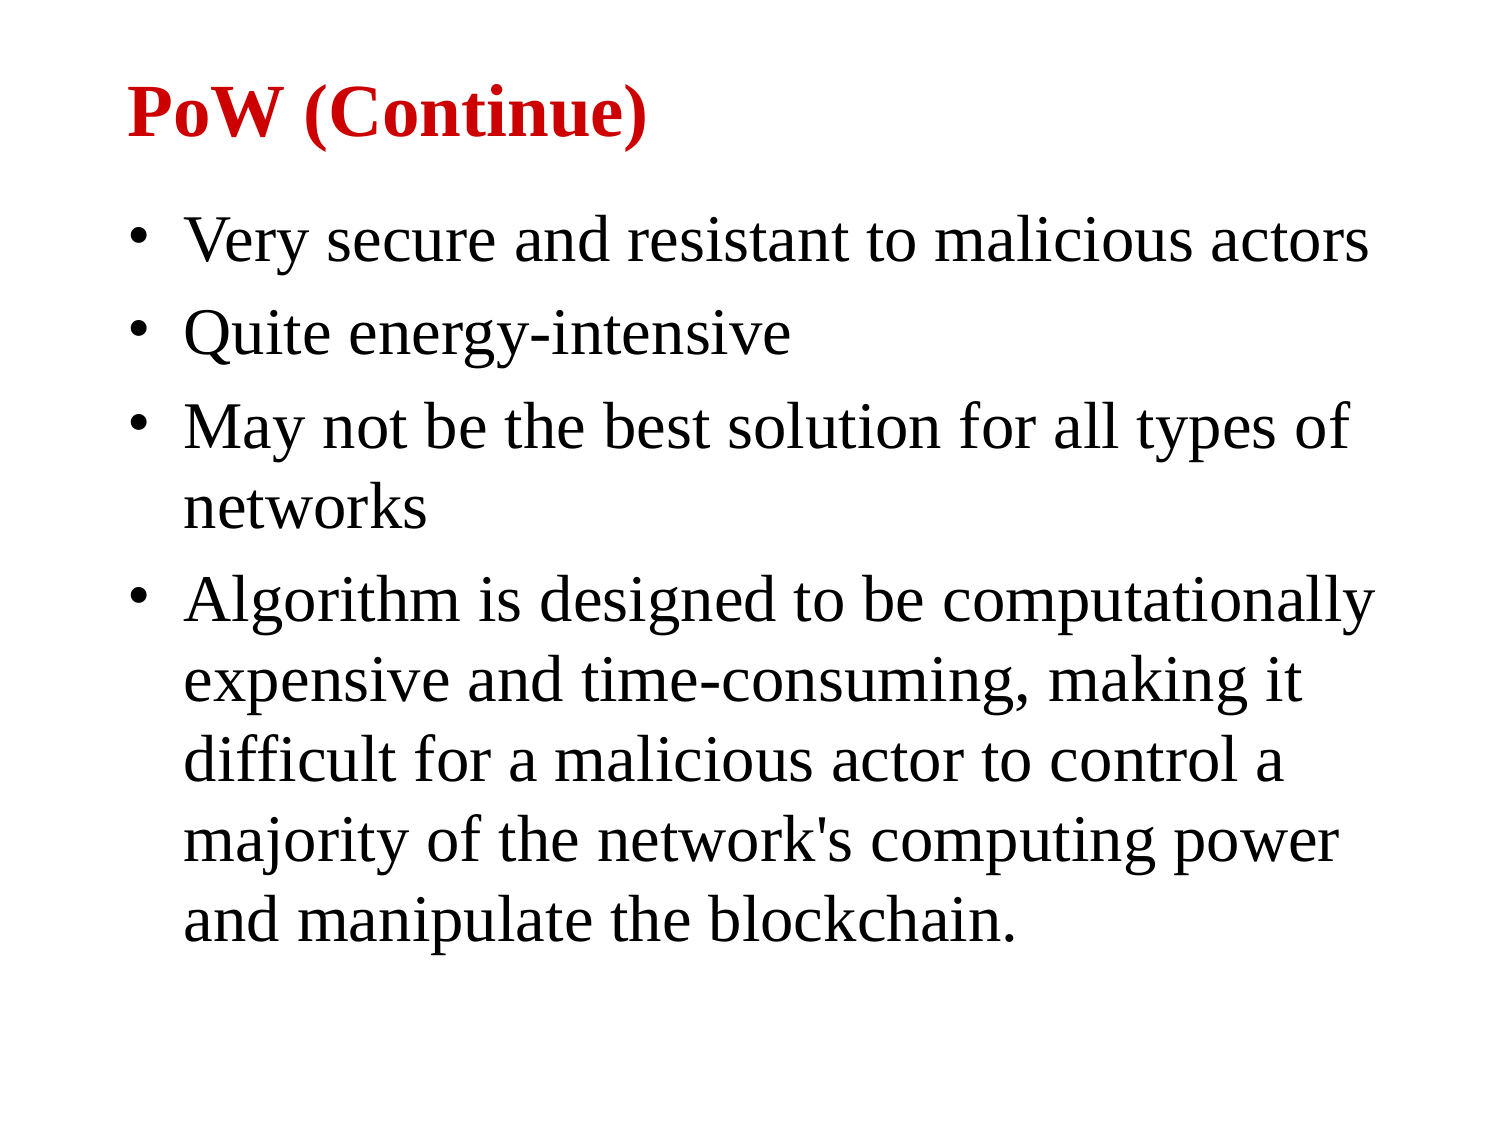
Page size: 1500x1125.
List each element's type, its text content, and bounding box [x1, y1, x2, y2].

text_box PoW (Continue) [112, 12, 1388, 200]
list Very secure and resistant to malicious actors Quite energy-intensive May not be the best solution for all types of networks Algorithm is designed to be computationally expensive and time-consuming, making it difficult for a malicious actor to control a majority of the network's computing power and manipulate the blockchain. [112, 187, 1463, 1063]
